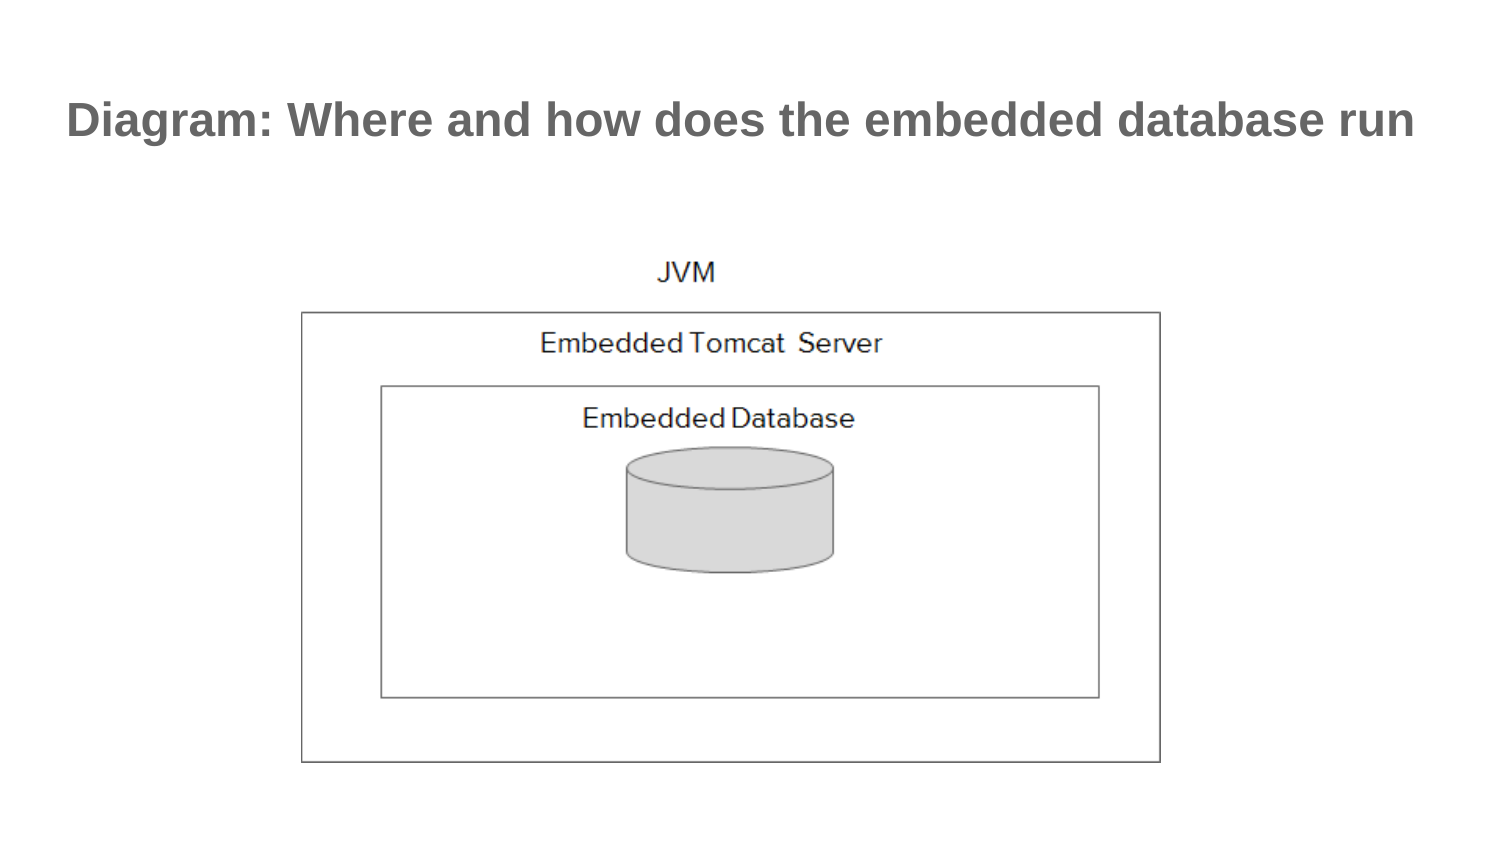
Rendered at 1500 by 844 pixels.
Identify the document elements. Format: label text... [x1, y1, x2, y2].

title Diagram: Where and how does the embedded database run [51, 72, 1449, 167]
picture [301, 240, 1161, 763]
